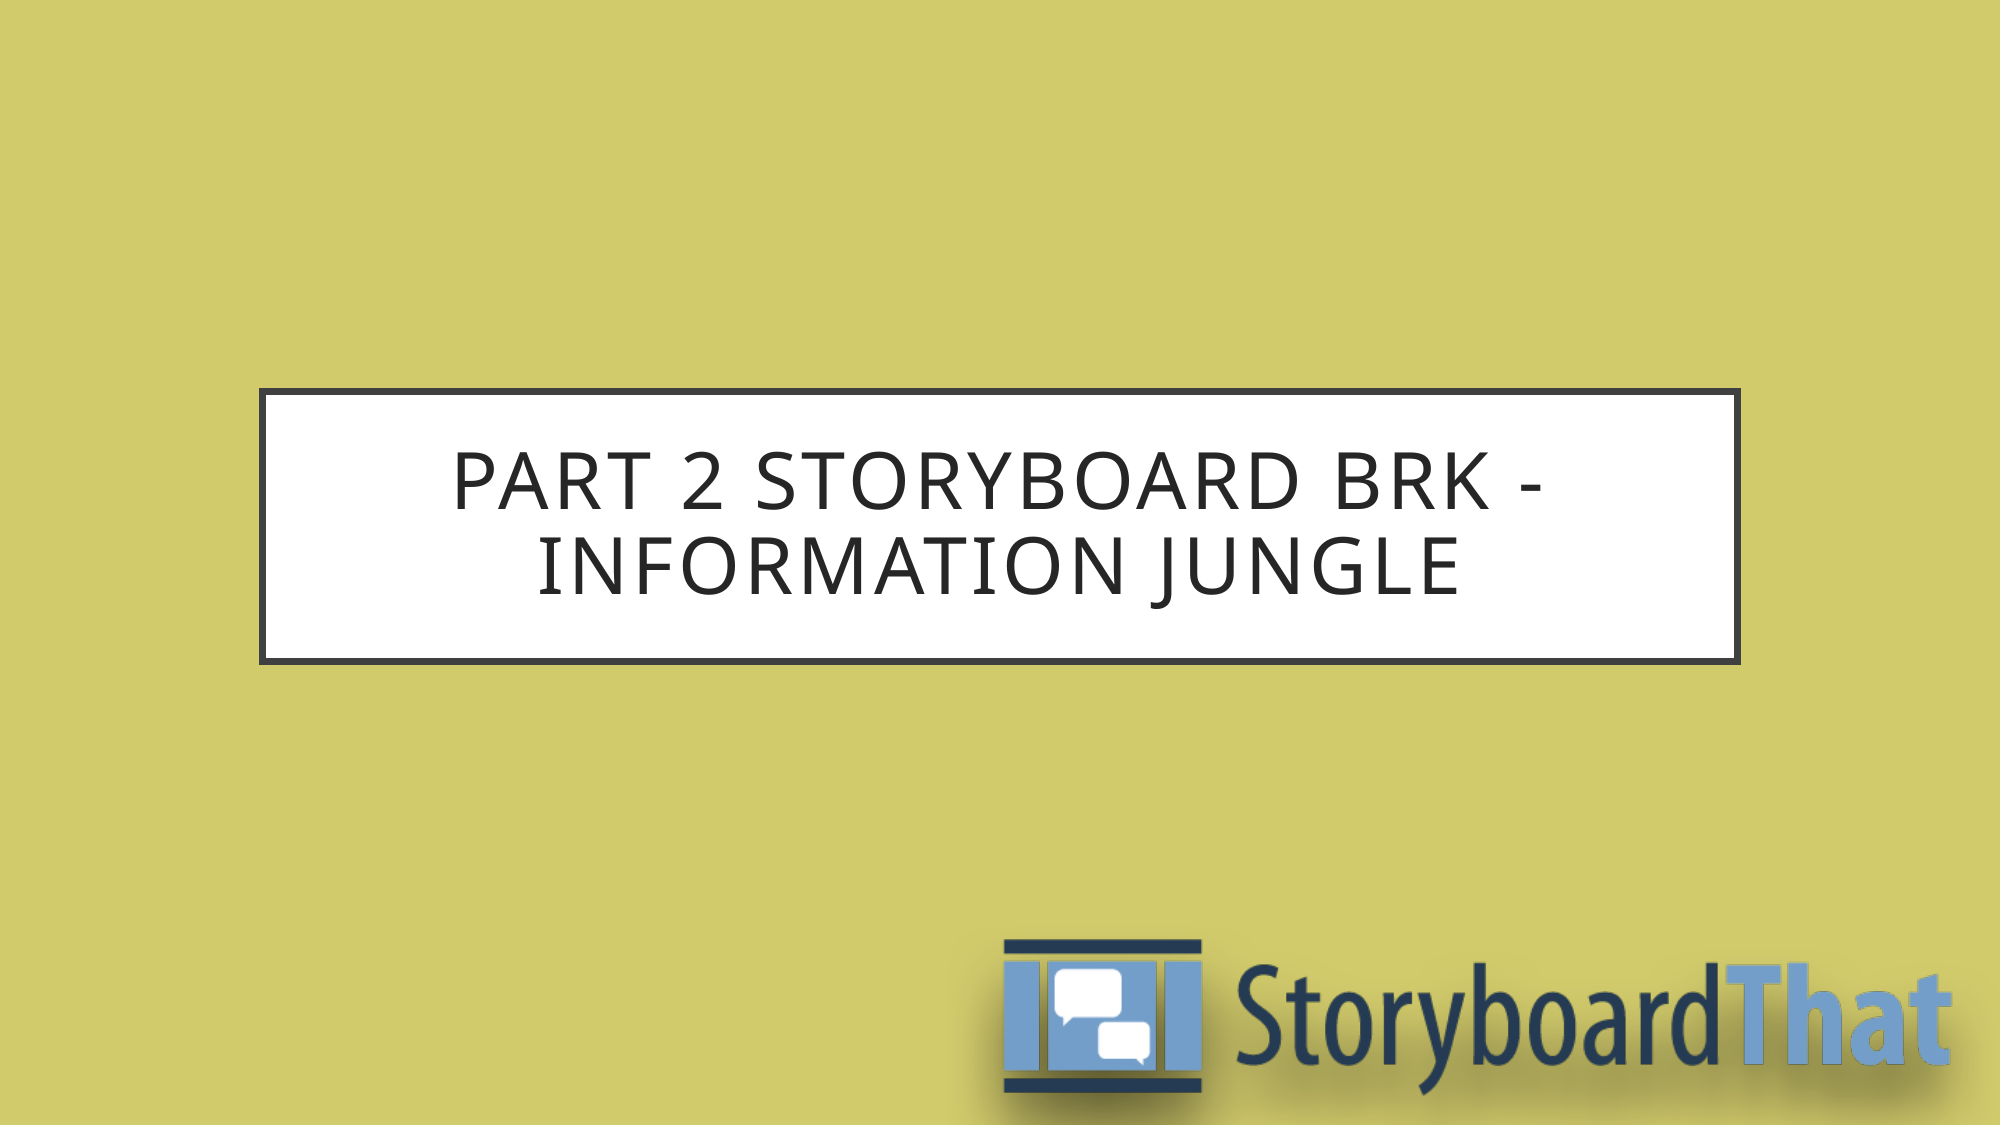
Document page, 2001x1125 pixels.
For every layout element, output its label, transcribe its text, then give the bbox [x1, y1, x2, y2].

title Part 2 Storyboard BRK - information jungle [259, 388, 1741, 665]
picture [999, 931, 1962, 1097]
